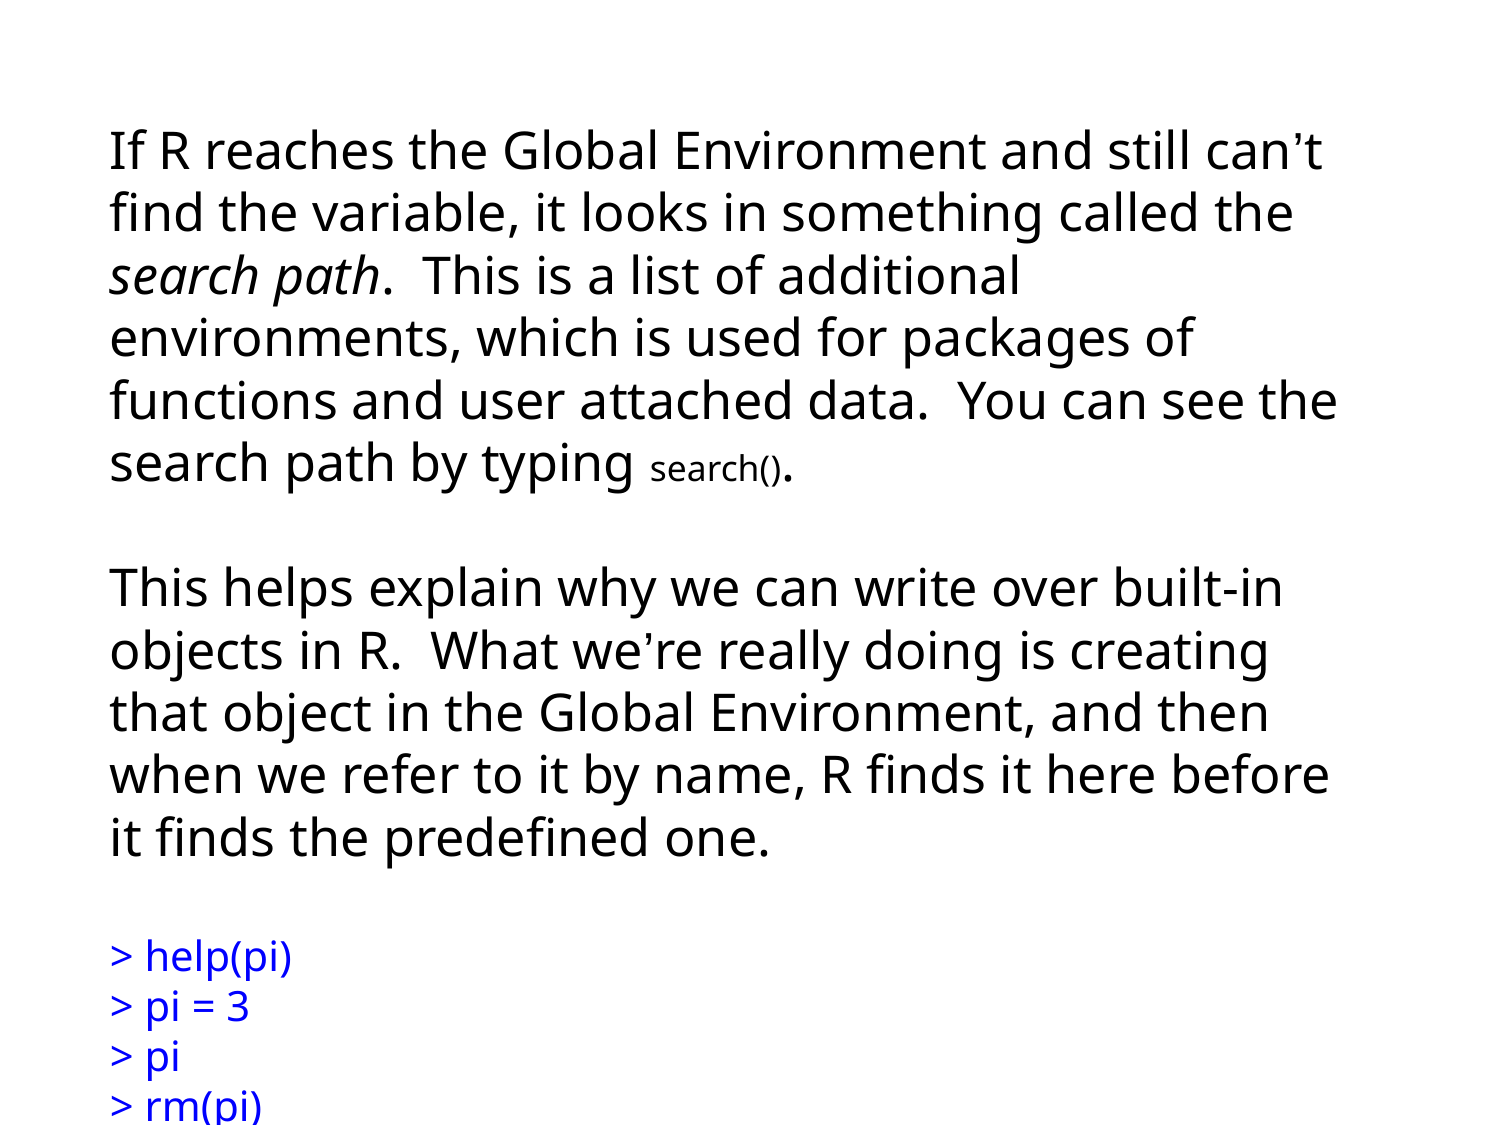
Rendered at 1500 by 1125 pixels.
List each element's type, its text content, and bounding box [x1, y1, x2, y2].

list If R reaches the Global Environment and still can’t find the variable, it looks in something called the search path. This is a list of additional environments, which is used for packages of functions and user attached data. You can see the search path by typing search(). This helps explain why we can write over built-in objects in R. What we’re really doing is creating that object in the Global Environment, and then when we refer to it by name, R finds it here before it finds the predefined one. > help(pi) > pi = 3 > pi > rm(pi) > pi [103, 111, 1357, 1077]
